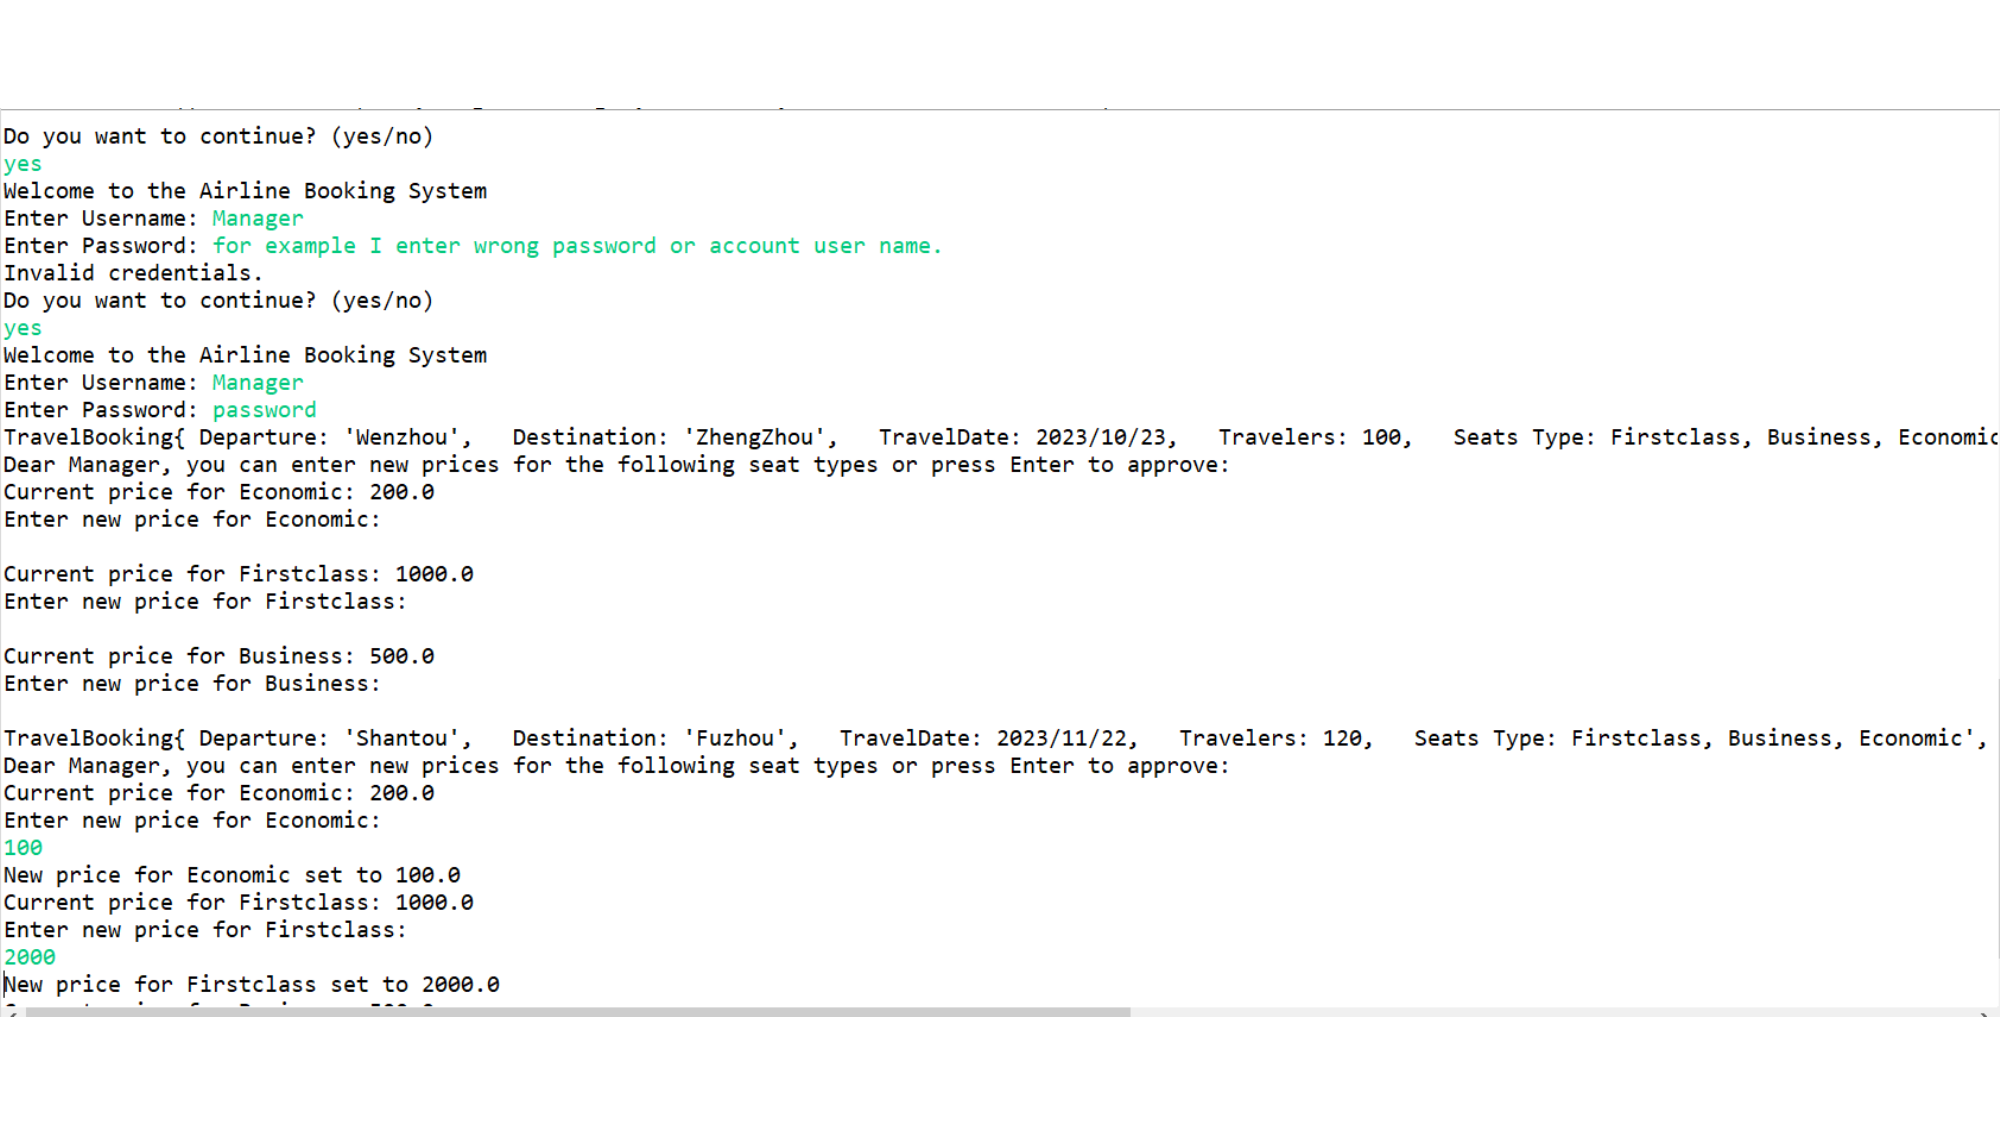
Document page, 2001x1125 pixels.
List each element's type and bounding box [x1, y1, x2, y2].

list [0, 108, 2000, 1017]
